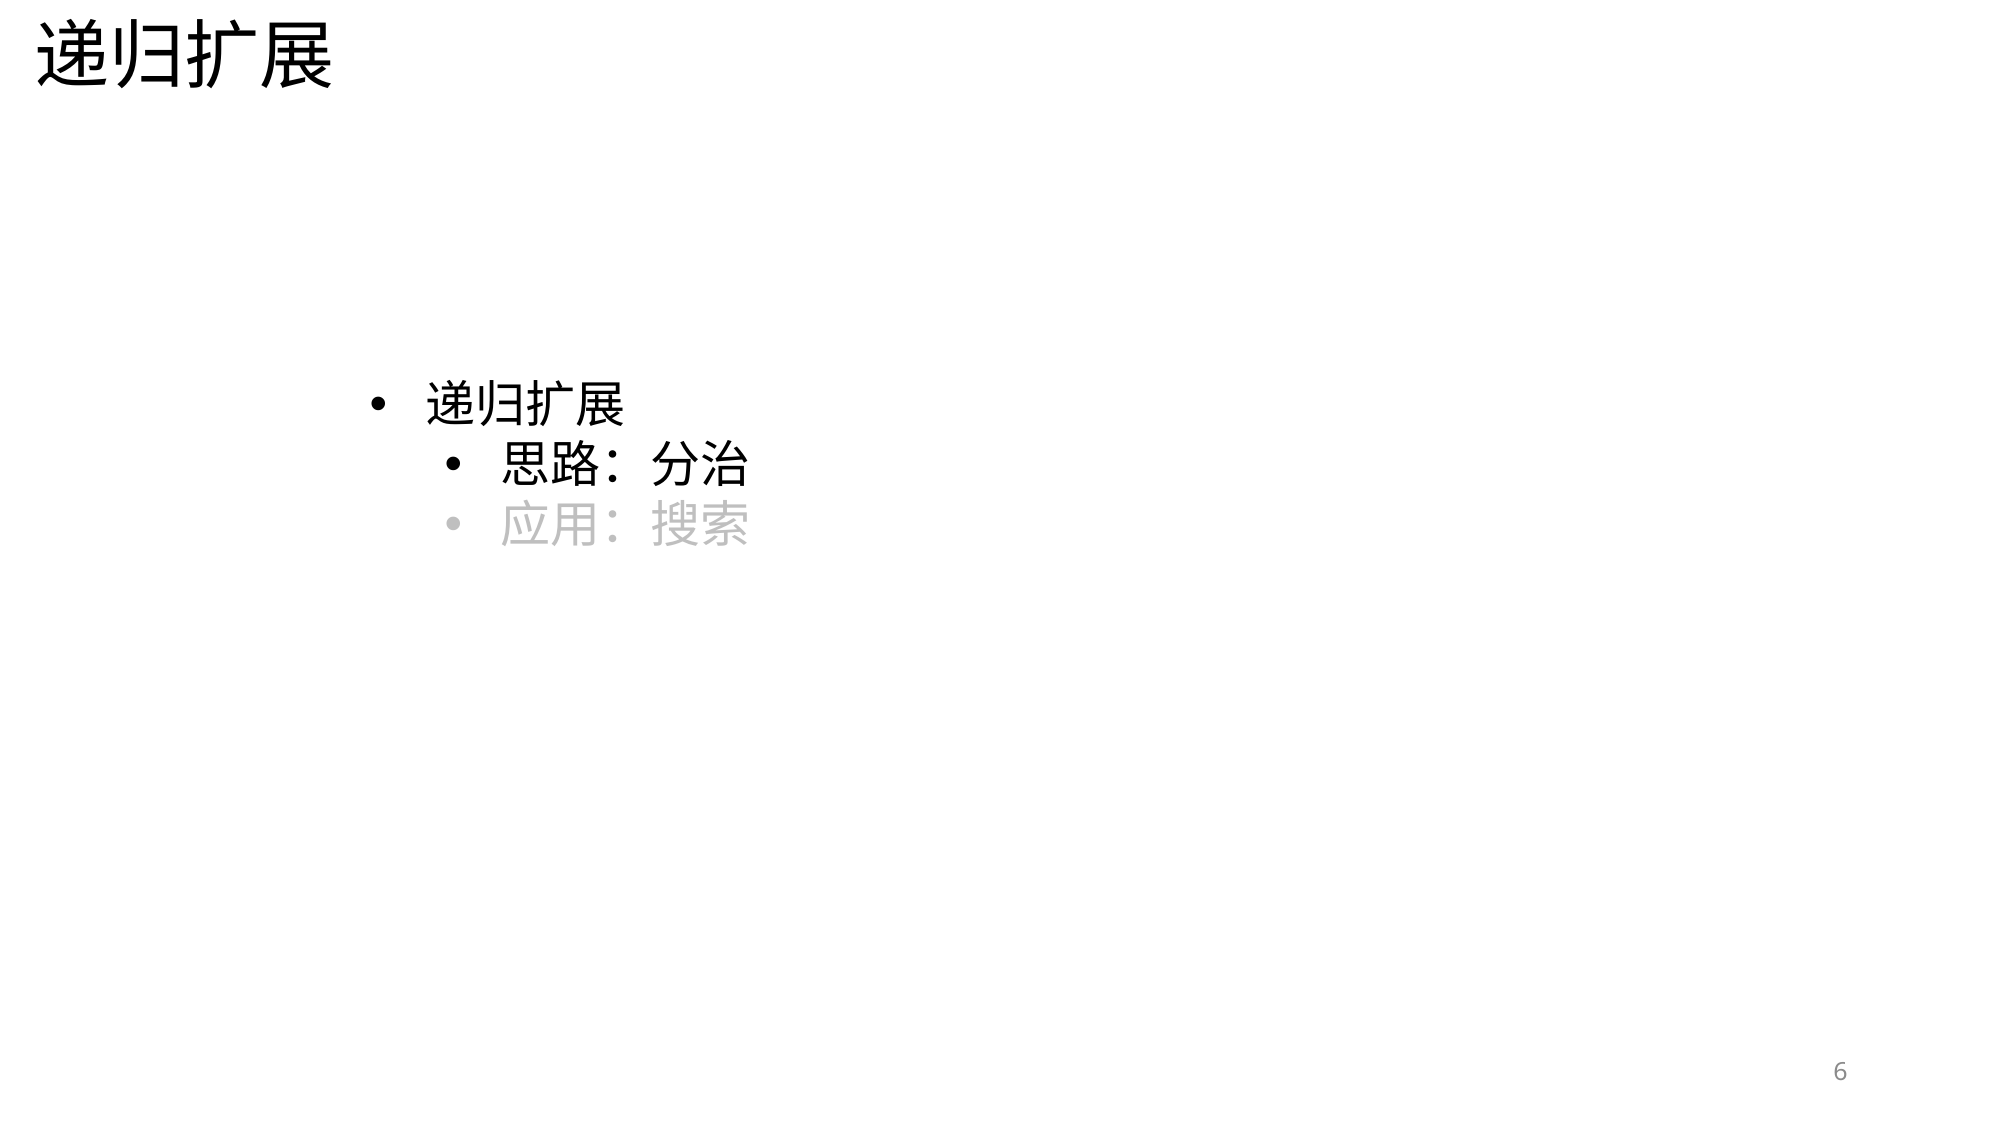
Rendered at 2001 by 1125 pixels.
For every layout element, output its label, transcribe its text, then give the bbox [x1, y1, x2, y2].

text_box 递归扩展 思路：分治 应用：搜索 [279, 365, 1721, 561]
text_box 递归扩展 [0, 0, 369, 105]
slide_number 6 [1412, 1042, 1863, 1103]
